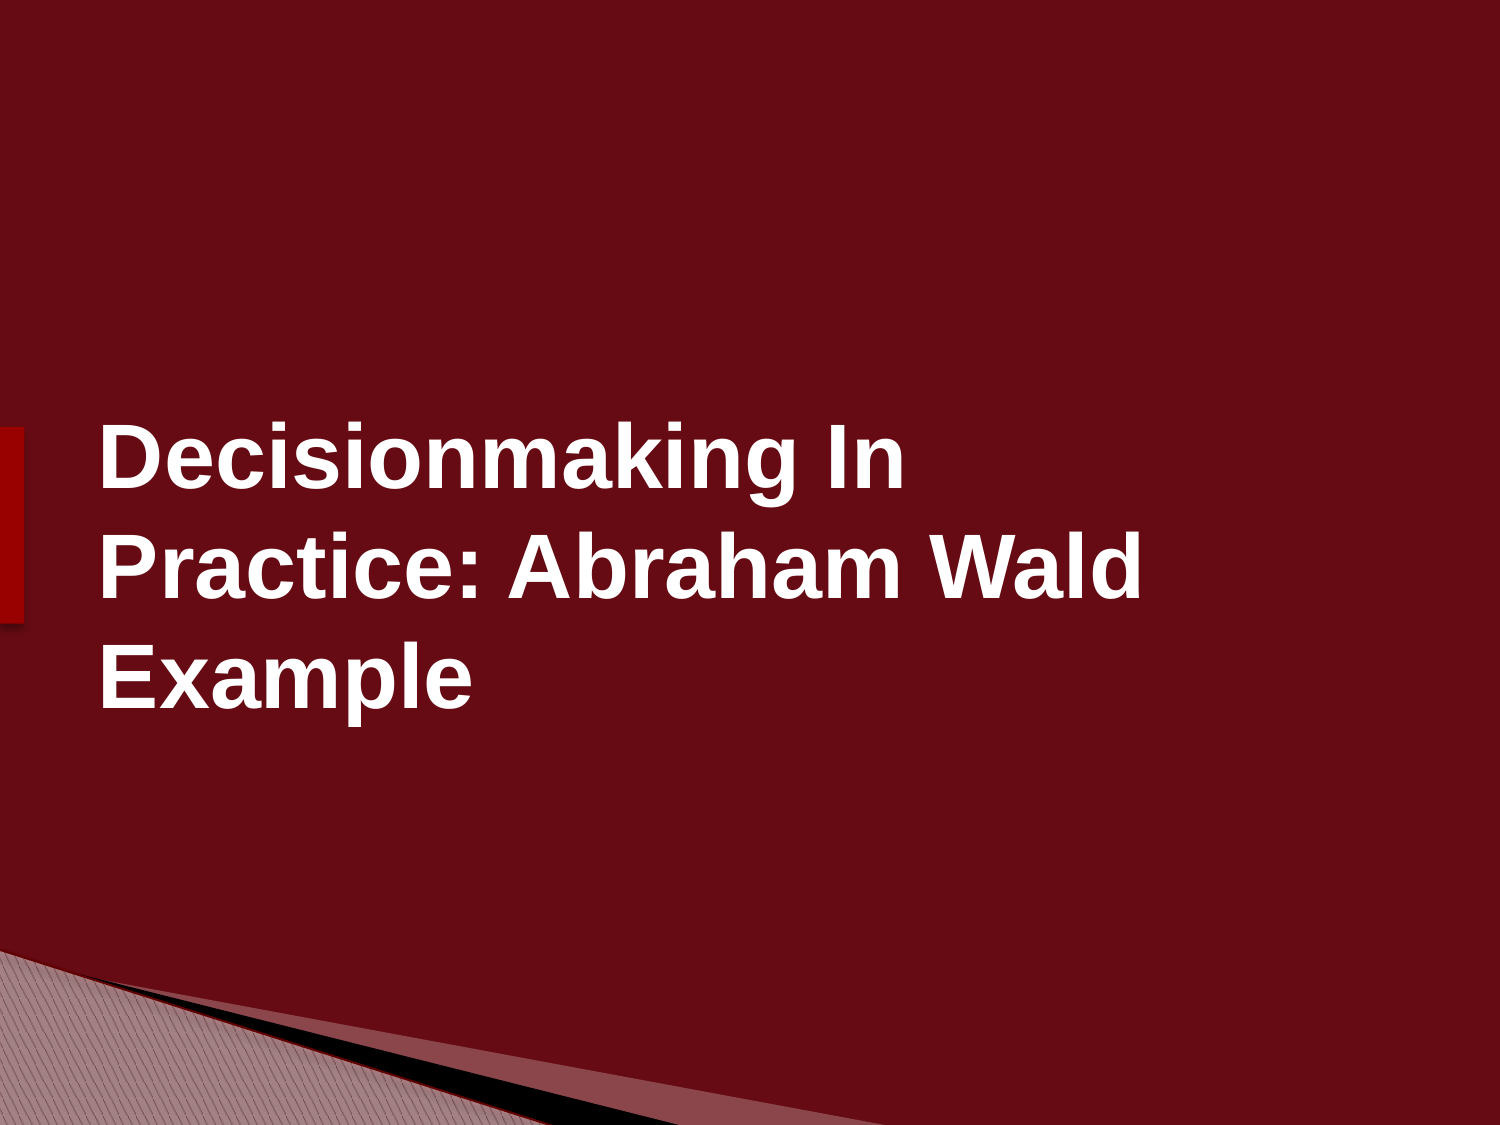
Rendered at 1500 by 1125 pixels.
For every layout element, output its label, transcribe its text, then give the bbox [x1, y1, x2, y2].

title Decisionmaking In Practice: Abraham Wald Example [83, 521, 1322, 603]
